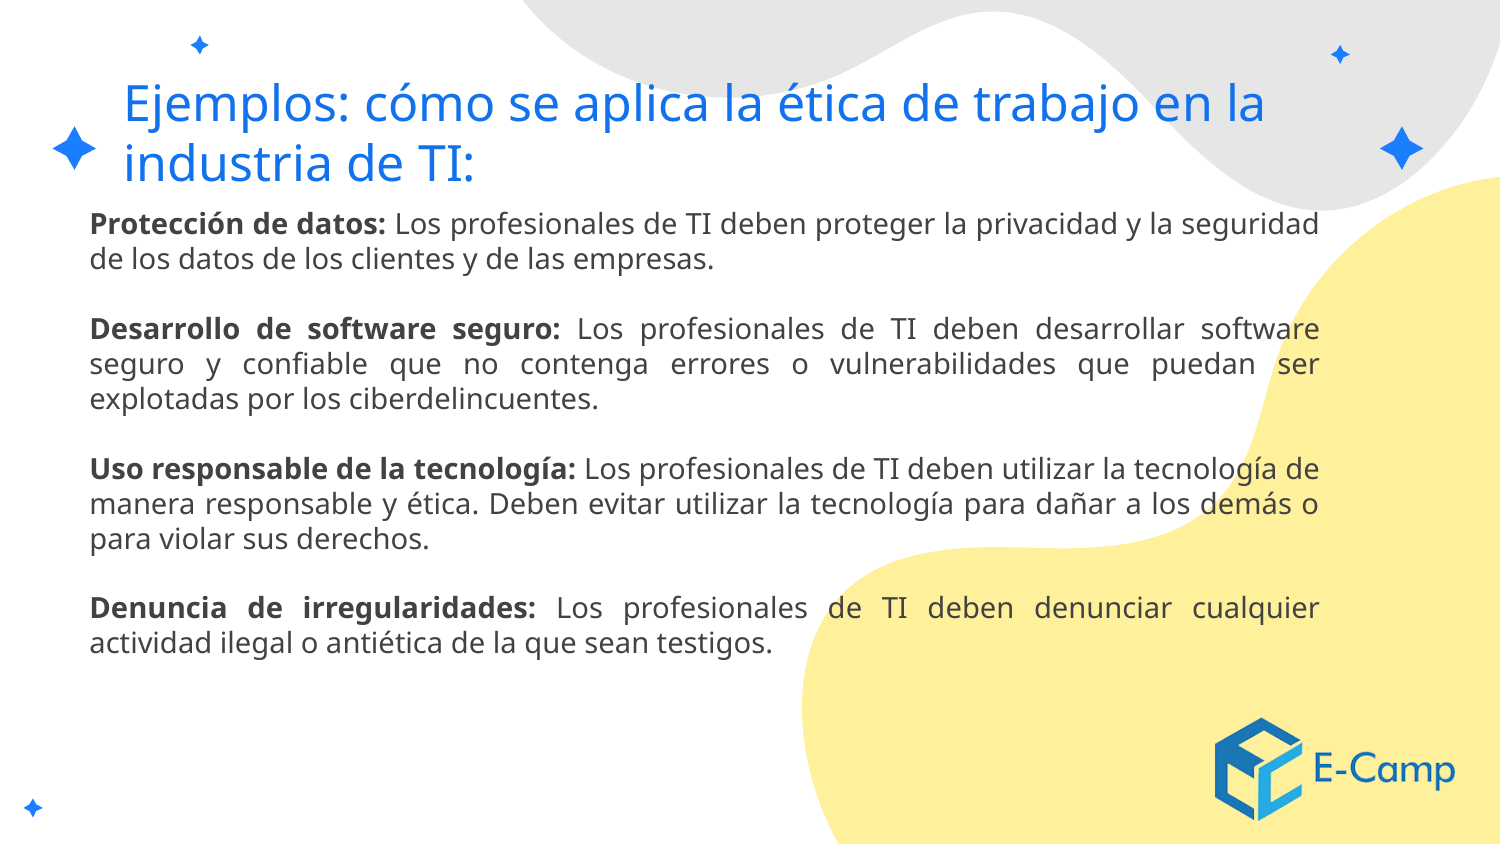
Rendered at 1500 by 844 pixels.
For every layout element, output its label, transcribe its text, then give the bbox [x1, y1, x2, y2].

title Ejemplos: cómo se aplica la ética de trabajo en la industria de TI: [108, 56, 1350, 170]
picture [1212, 702, 1459, 836]
text_box [1330, 44, 1351, 56]
text_box [23, 798, 43, 818]
text_box [190, 35, 209, 55]
subtitle Protección de datos: Los profesionales de TI deben proteger la privacidad y la seguridad de los datos de los clientes y de las empresas. Desarrollo de software seguro: Los profesionales de TI deben desarrollar software seguro y confiable que no contenga errores o vulnerabilidades que puedan ser explotadas por los ciberdelincuentes. Uso responsable de la tecnología: Los profesionales de TI deben utilizar la tecnología de manera responsable y ética. Deben evitar utilizar la tecnología para dañar a los demás o para violar sus derechos. Denuncia de irregularidades: Los profesionales de TI deben denunciar cualquier actividad ilegal o antiética de la que sean testigos. [74, 190, 1336, 749]
text_box [52, 126, 97, 170]
text_box [1379, 126, 1424, 170]
